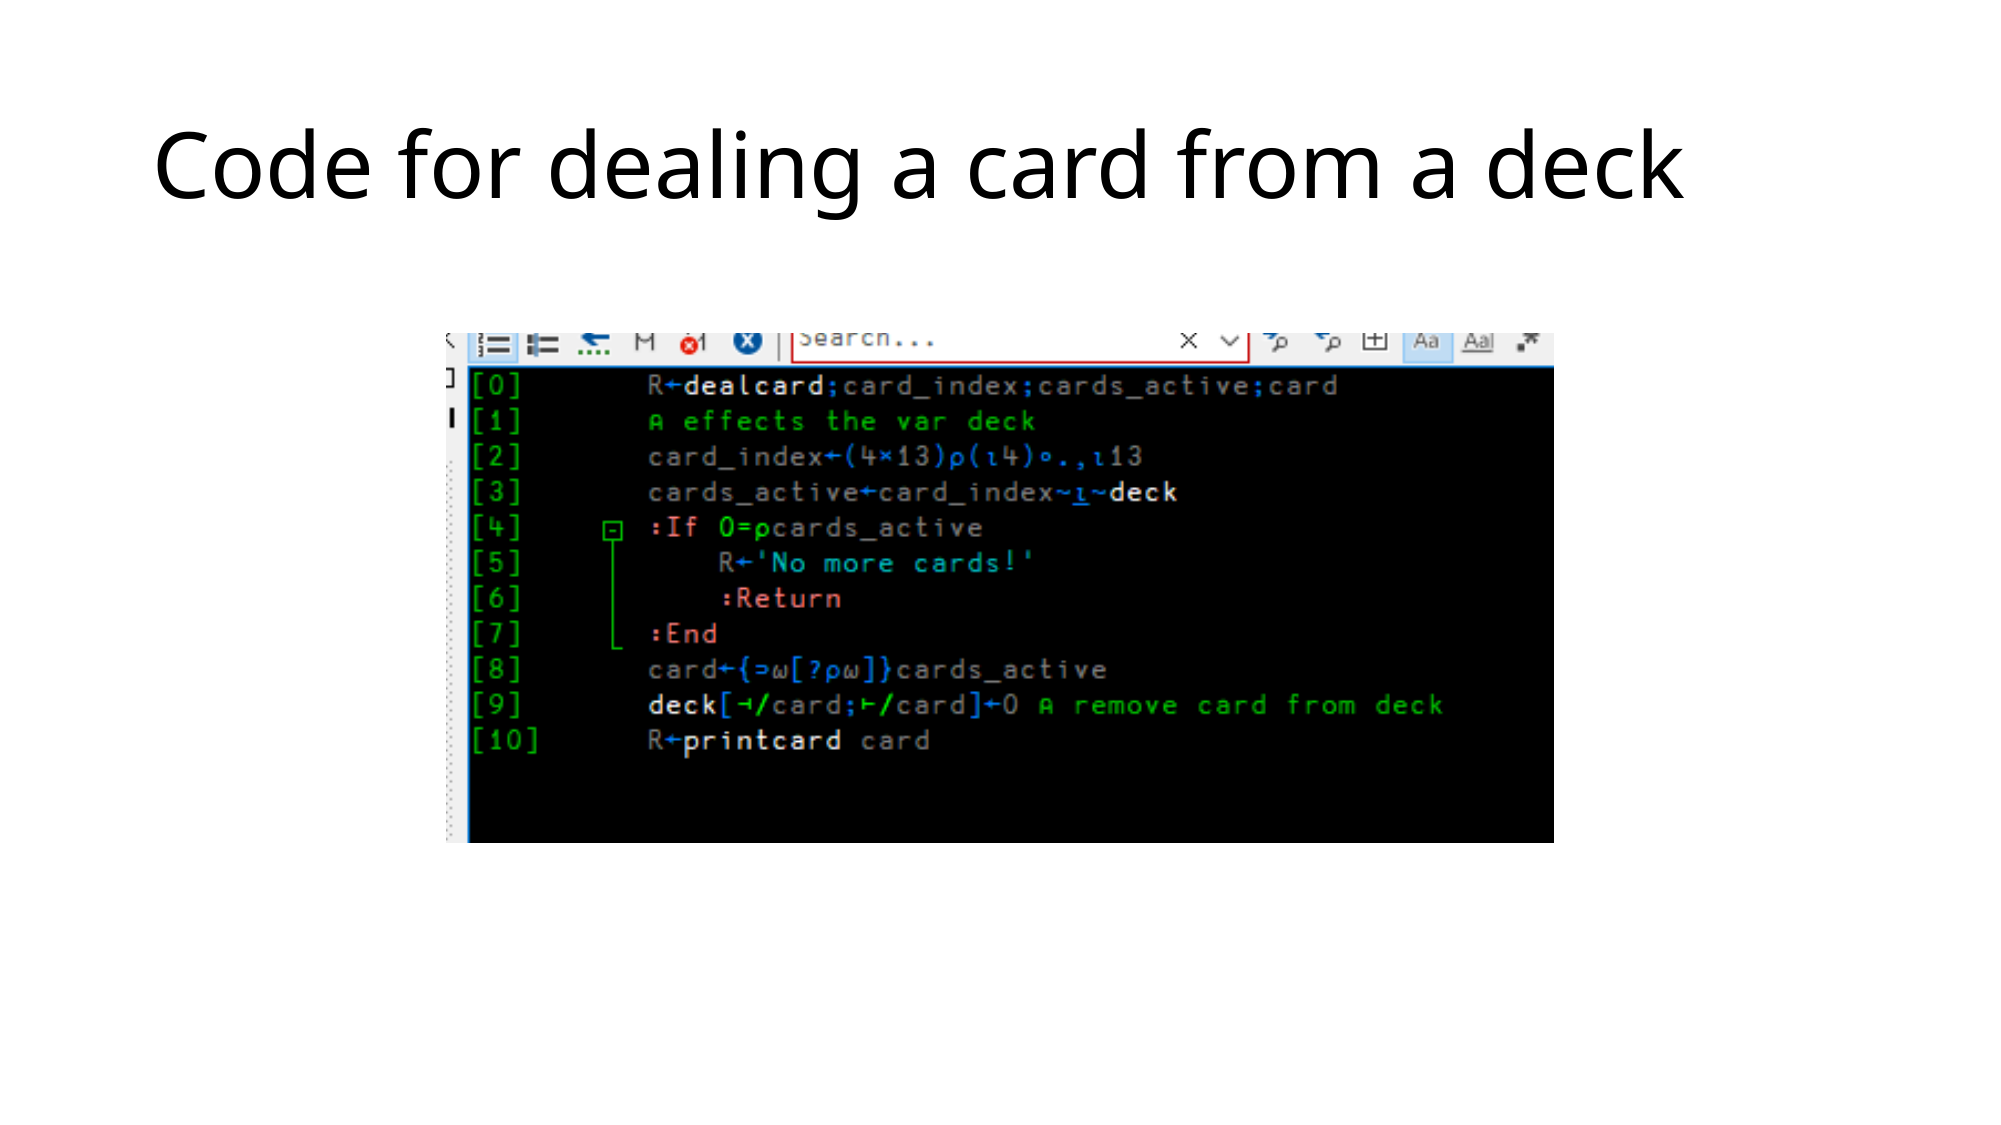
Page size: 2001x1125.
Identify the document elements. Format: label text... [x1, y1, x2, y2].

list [446, 333, 1554, 843]
title Code for dealing a card from a deck [137, 59, 1863, 278]
